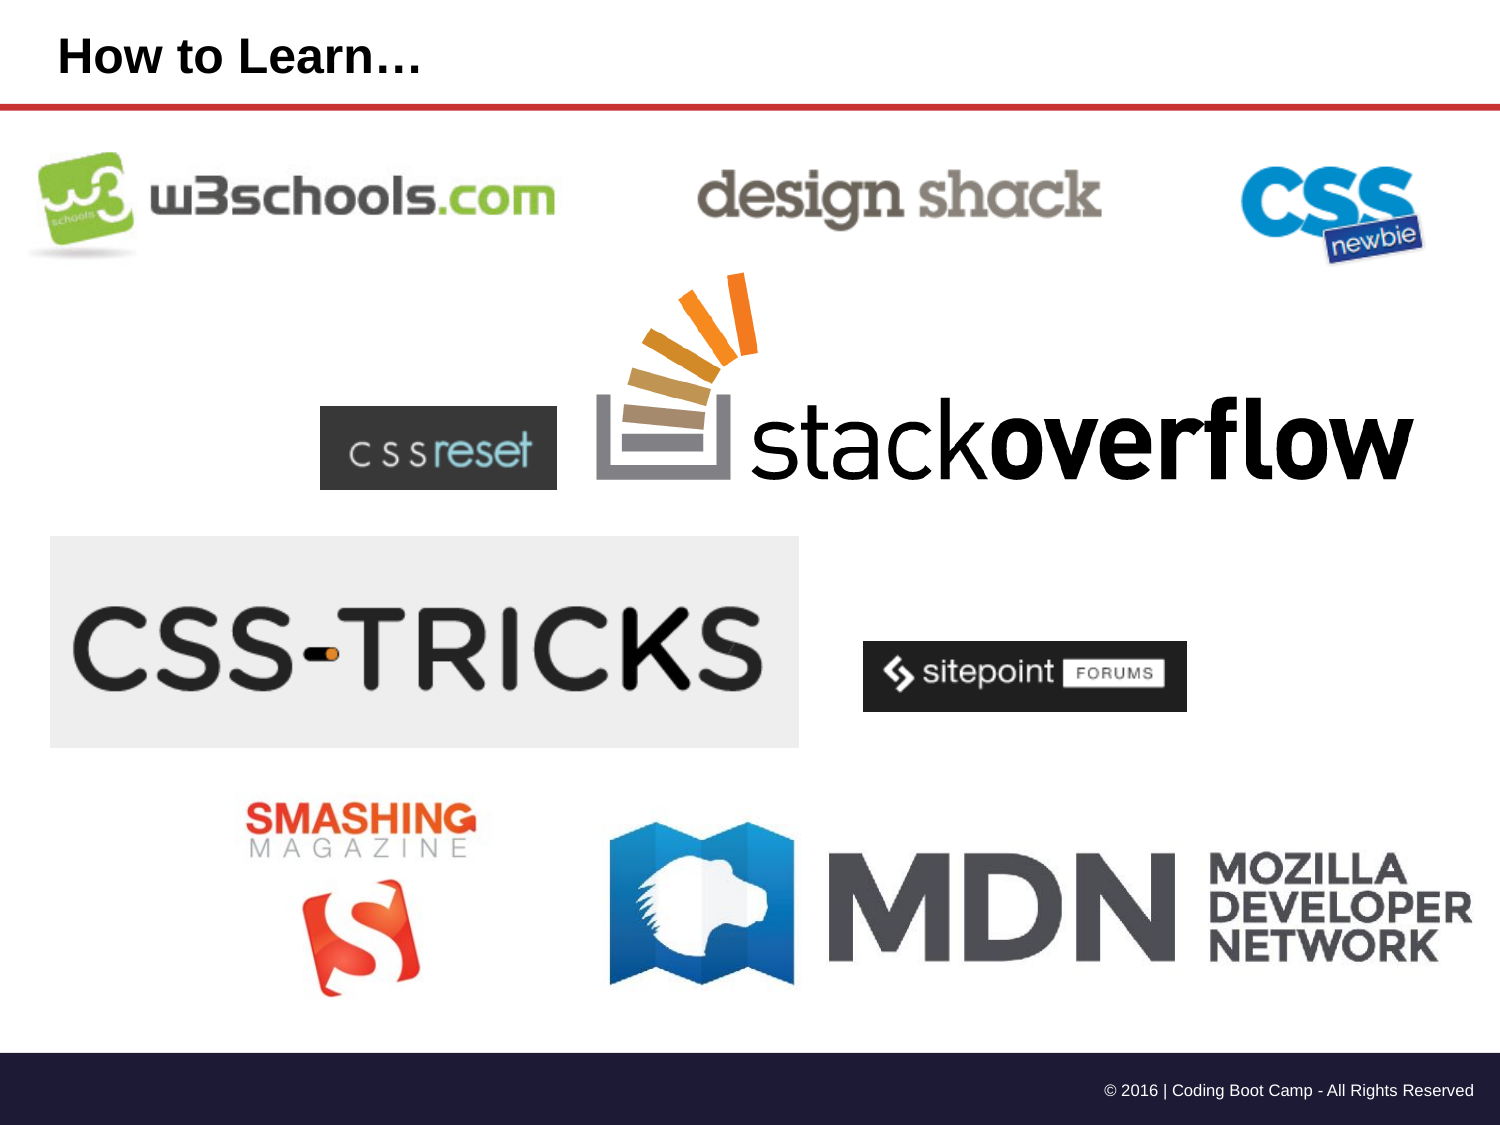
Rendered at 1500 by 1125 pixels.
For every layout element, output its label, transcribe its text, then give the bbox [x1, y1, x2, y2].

picture [585, 791, 1499, 1021]
picture [862, 640, 1187, 712]
text_box How to Learn… [49, 16, 913, 91]
picture [320, 406, 557, 490]
picture [49, 536, 799, 748]
picture [201, 760, 521, 1034]
picture [0, 114, 1499, 514]
